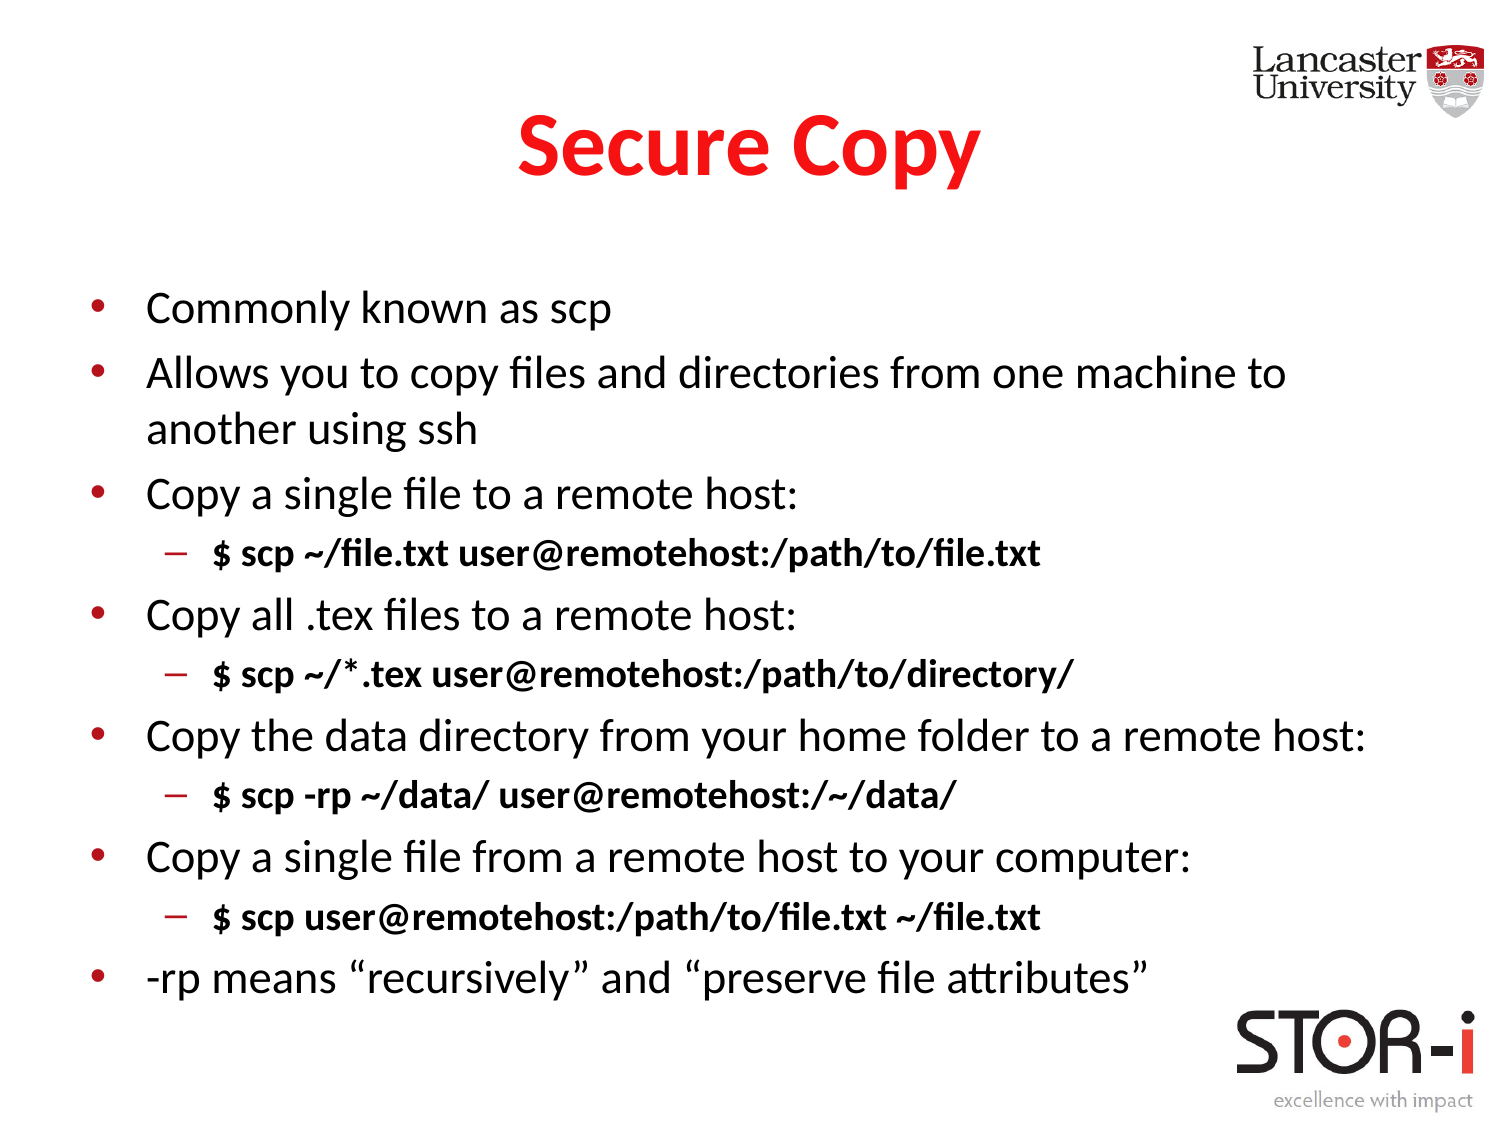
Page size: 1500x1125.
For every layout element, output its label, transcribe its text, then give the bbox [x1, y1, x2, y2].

list Commonly known as scp Allows you to copy files and directories from one machine to another using ssh Copy a single file to a remote host: $ scp ~/file.txt user@remotehost:/path/to/file.txt Copy all .tex files to a remote host: $ scp ~/*.tex user@remotehost:/path/to/directory/ Copy the data directory from your home folder to a remote host: $ scp -rp ~/data/ user@remotehost:/~/data/ Copy a single file from a remote host to your computer: $ scp user@remotehost:/path/to/file.txt ~/file.txt -rp means “recursively” and “preserve file attributes” [75, 269, 1425, 1012]
picture [1425, 45, 1484, 118]
title Secure Copy [75, 45, 1425, 233]
picture [1228, 996, 1500, 1125]
